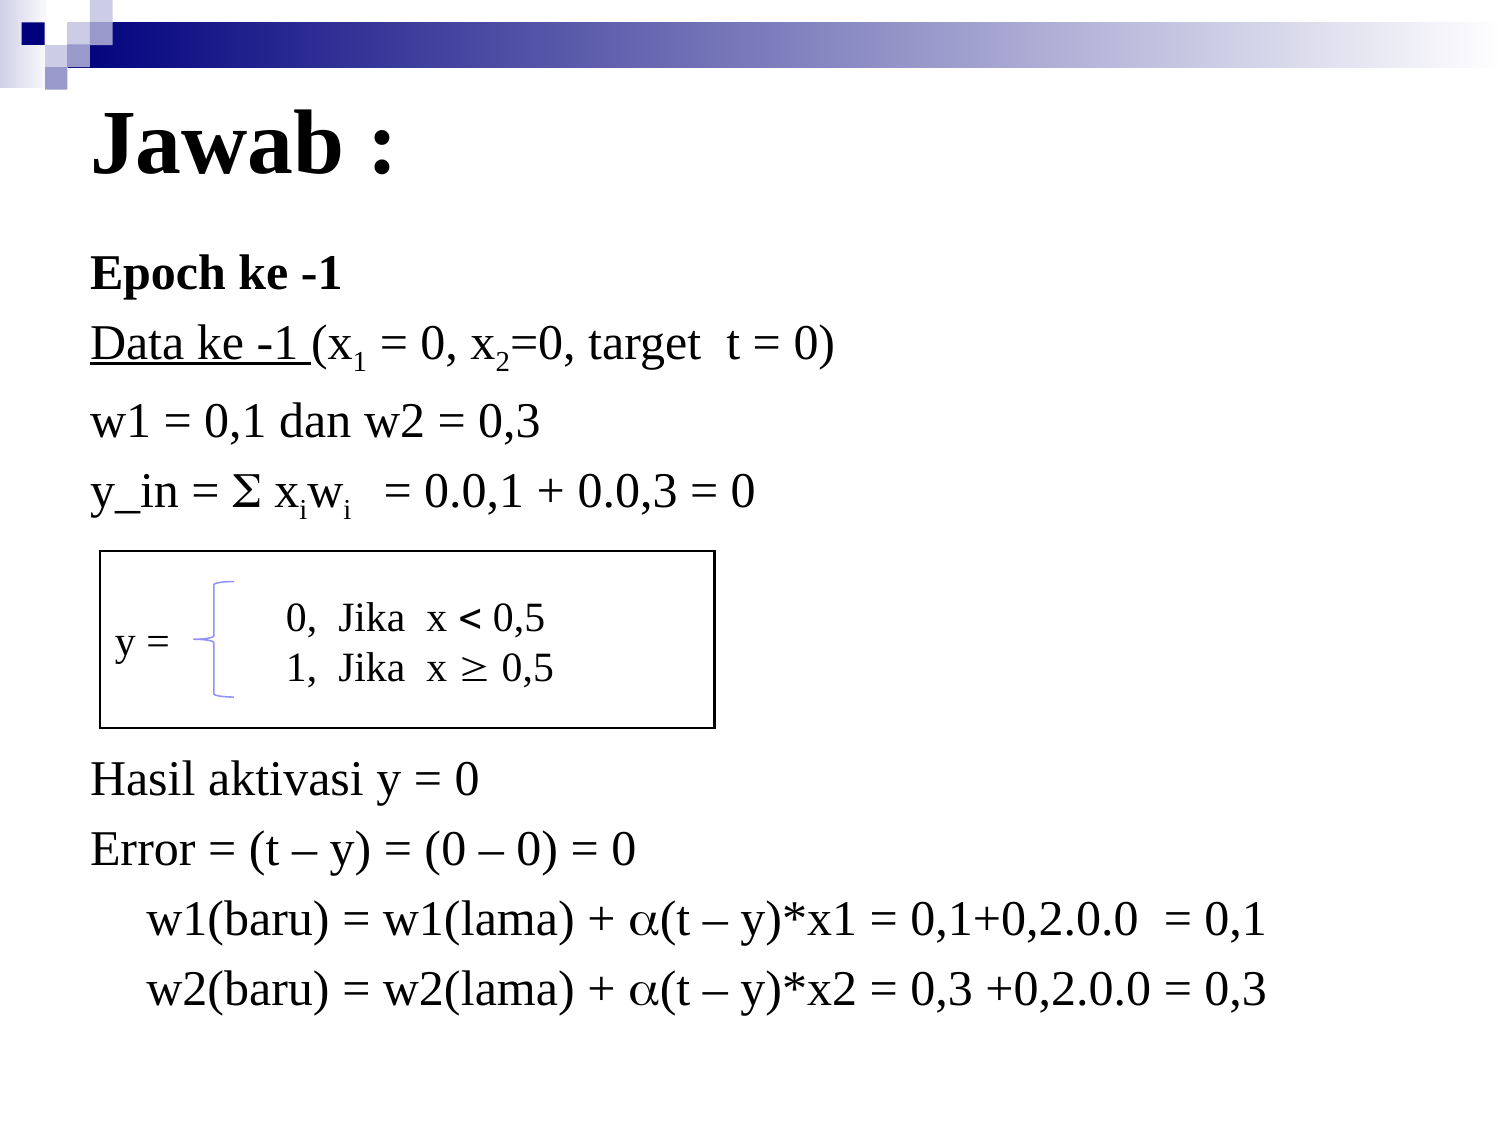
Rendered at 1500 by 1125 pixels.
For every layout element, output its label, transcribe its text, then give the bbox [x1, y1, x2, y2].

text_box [100, 550, 715, 729]
list Epoch ke -1 Data ke -1 (x1 = 0, x2=0, target t = 0) w1 = 0,1 dan w2 = 0,3 y_in =  xiwi = 0.0,1 + 0.0,3 = 0 Hasil aktivasi y = 0 Error = (t – y) = (0 – 0) = 0 w1(baru) = w1(lama) + (t – y)*x1 = 0,1+0,2.0.0 = 0,1 w2(baru) = w2(lama) + (t – y)*x2 = 0,3 +0,2.0.0 = 0,3 [74, 231, 1426, 1048]
title Jawab : [74, 89, 1426, 185]
